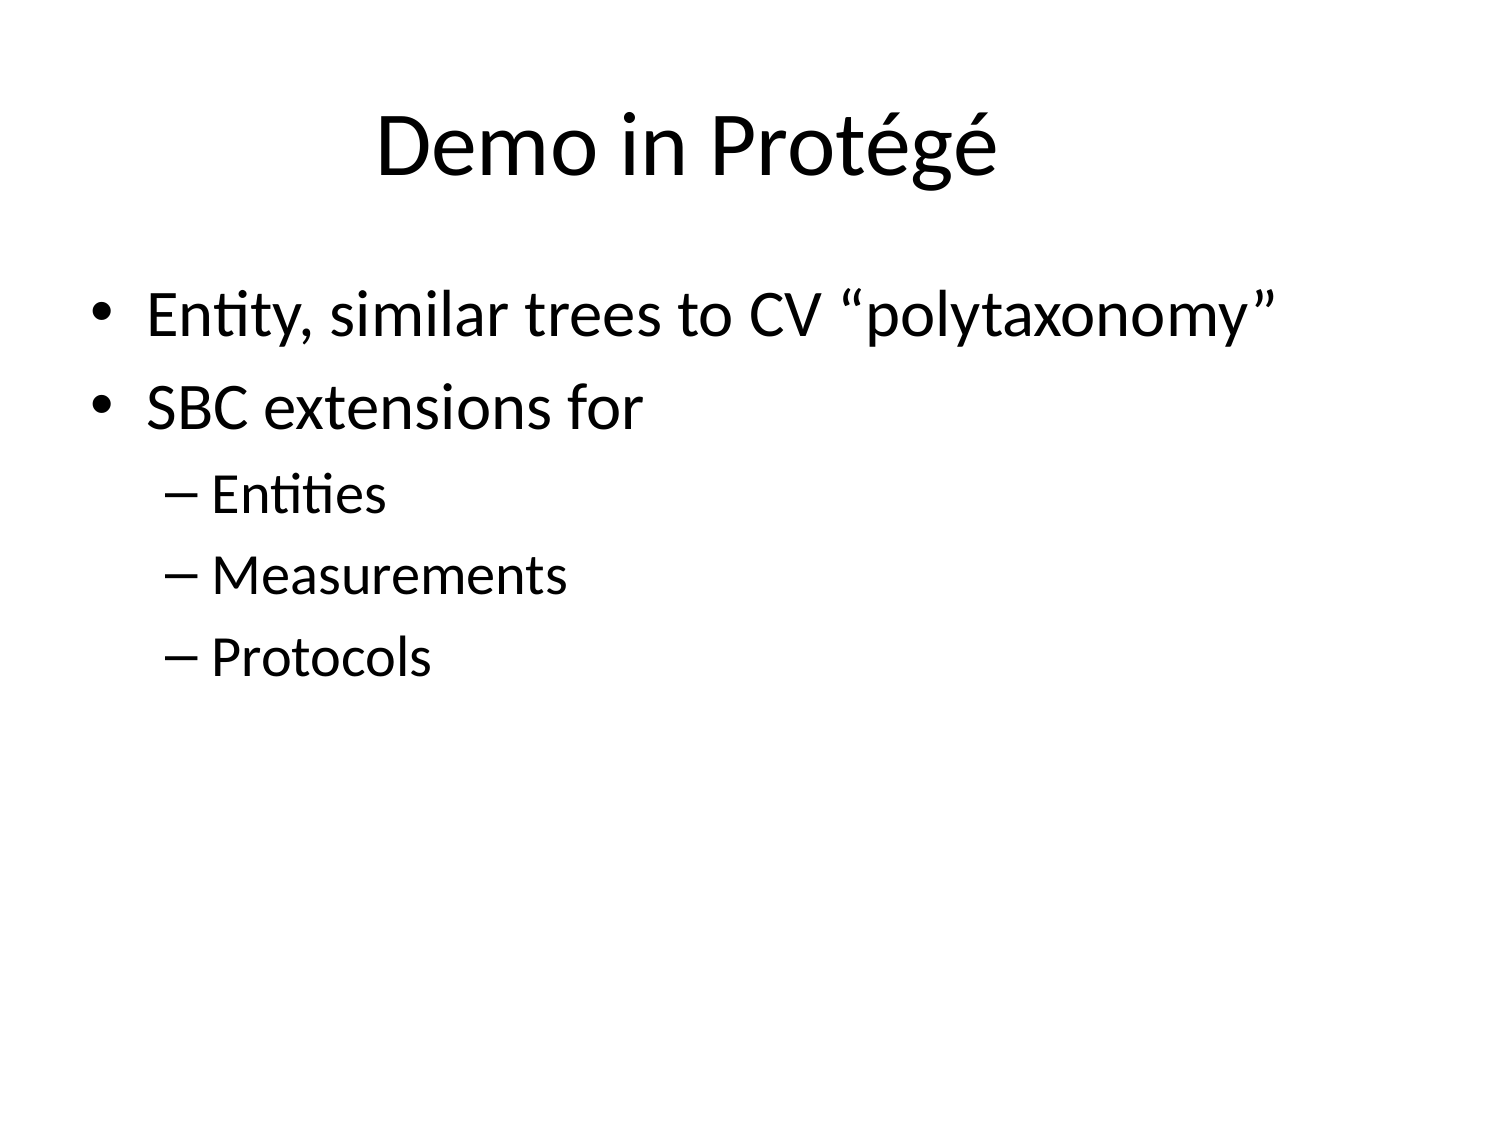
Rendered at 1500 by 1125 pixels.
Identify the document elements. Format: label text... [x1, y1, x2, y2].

title Demo in Protégé [75, 45, 1425, 233]
list Entity, similar trees to CV “polytaxonomy” SBC extensions for Entities Measurements Protocols [75, 262, 1425, 1005]
